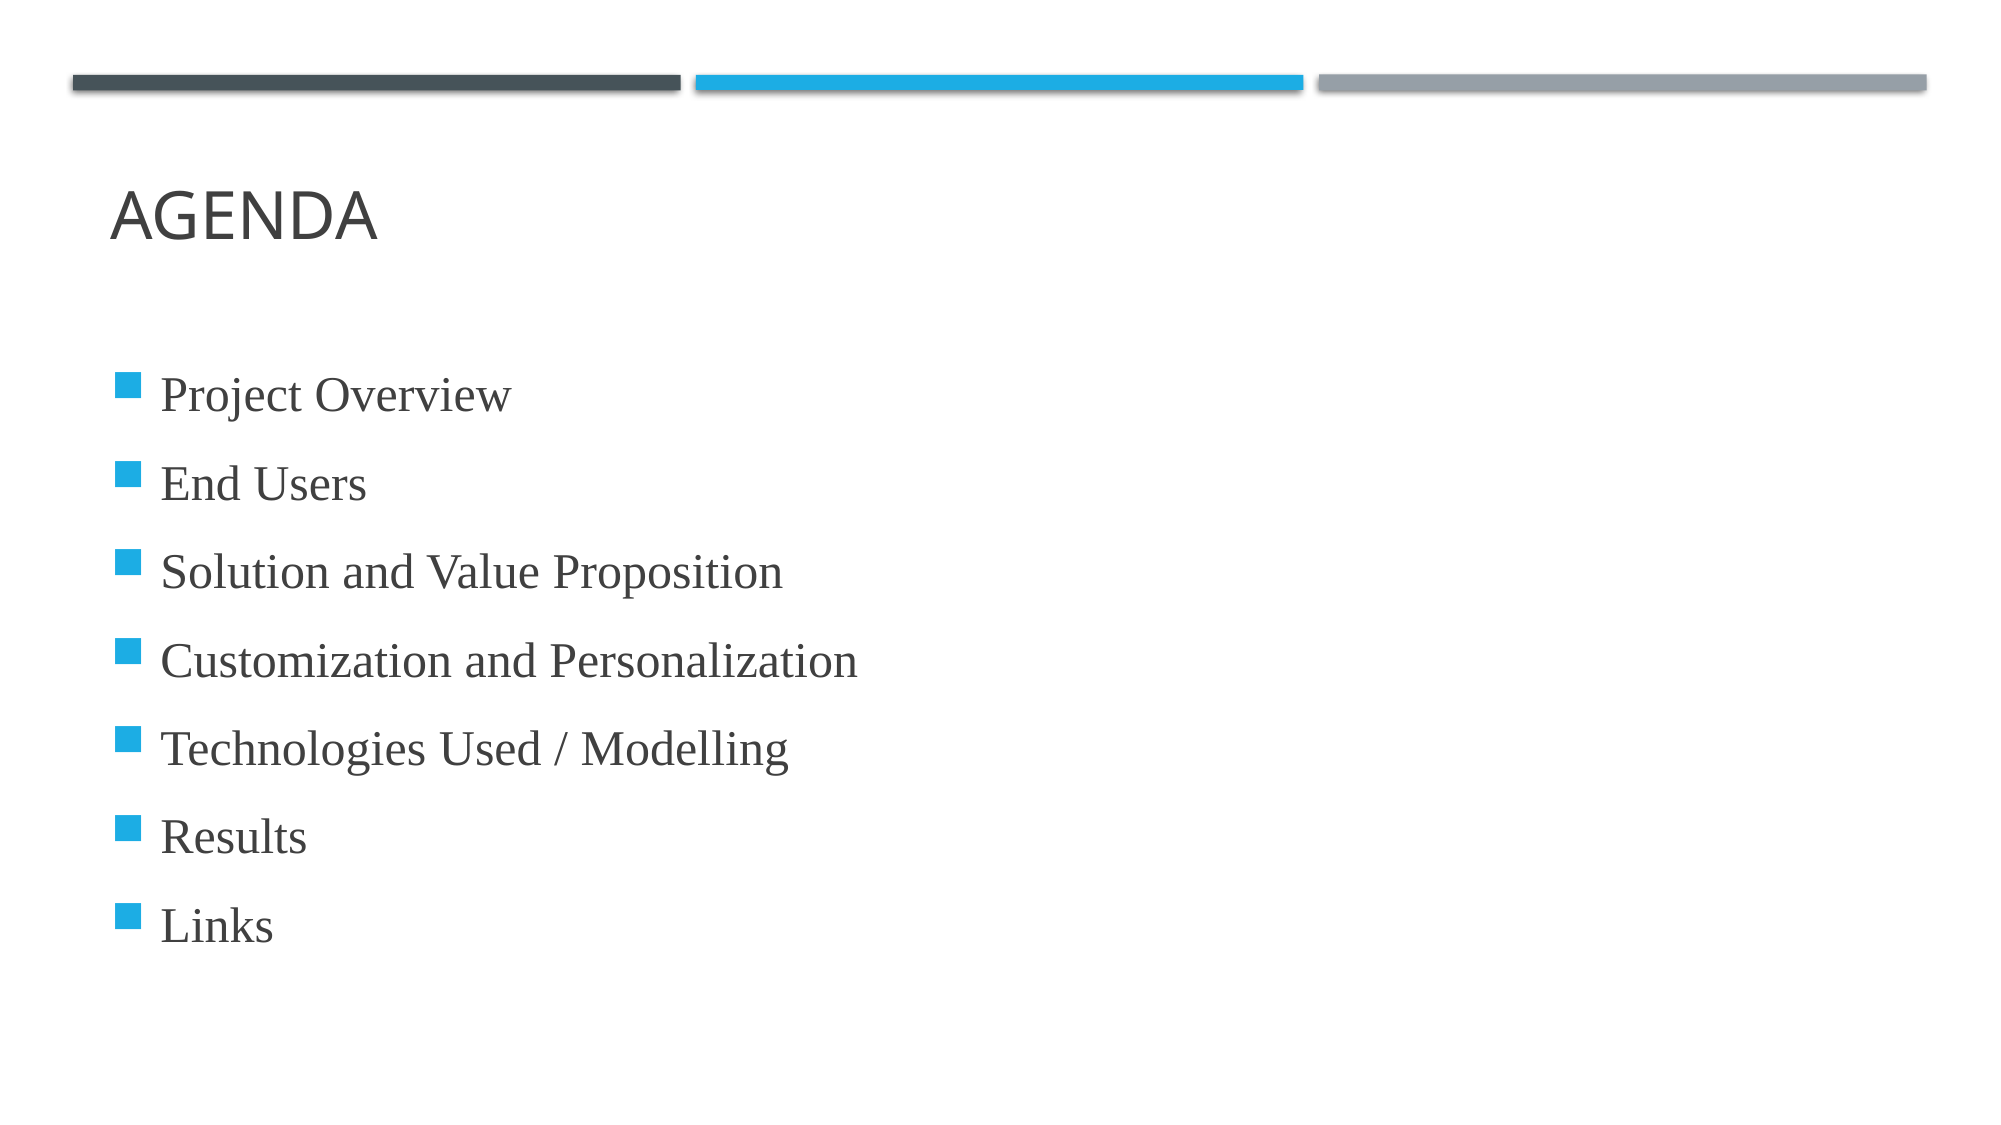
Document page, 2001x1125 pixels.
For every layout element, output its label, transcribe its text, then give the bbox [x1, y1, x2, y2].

title AGENDA [95, 115, 1905, 311]
list Project Overview End Users Solution and Value Proposition Customization and Personalization Technologies Used / Modelling Results Links [95, 356, 1905, 953]
